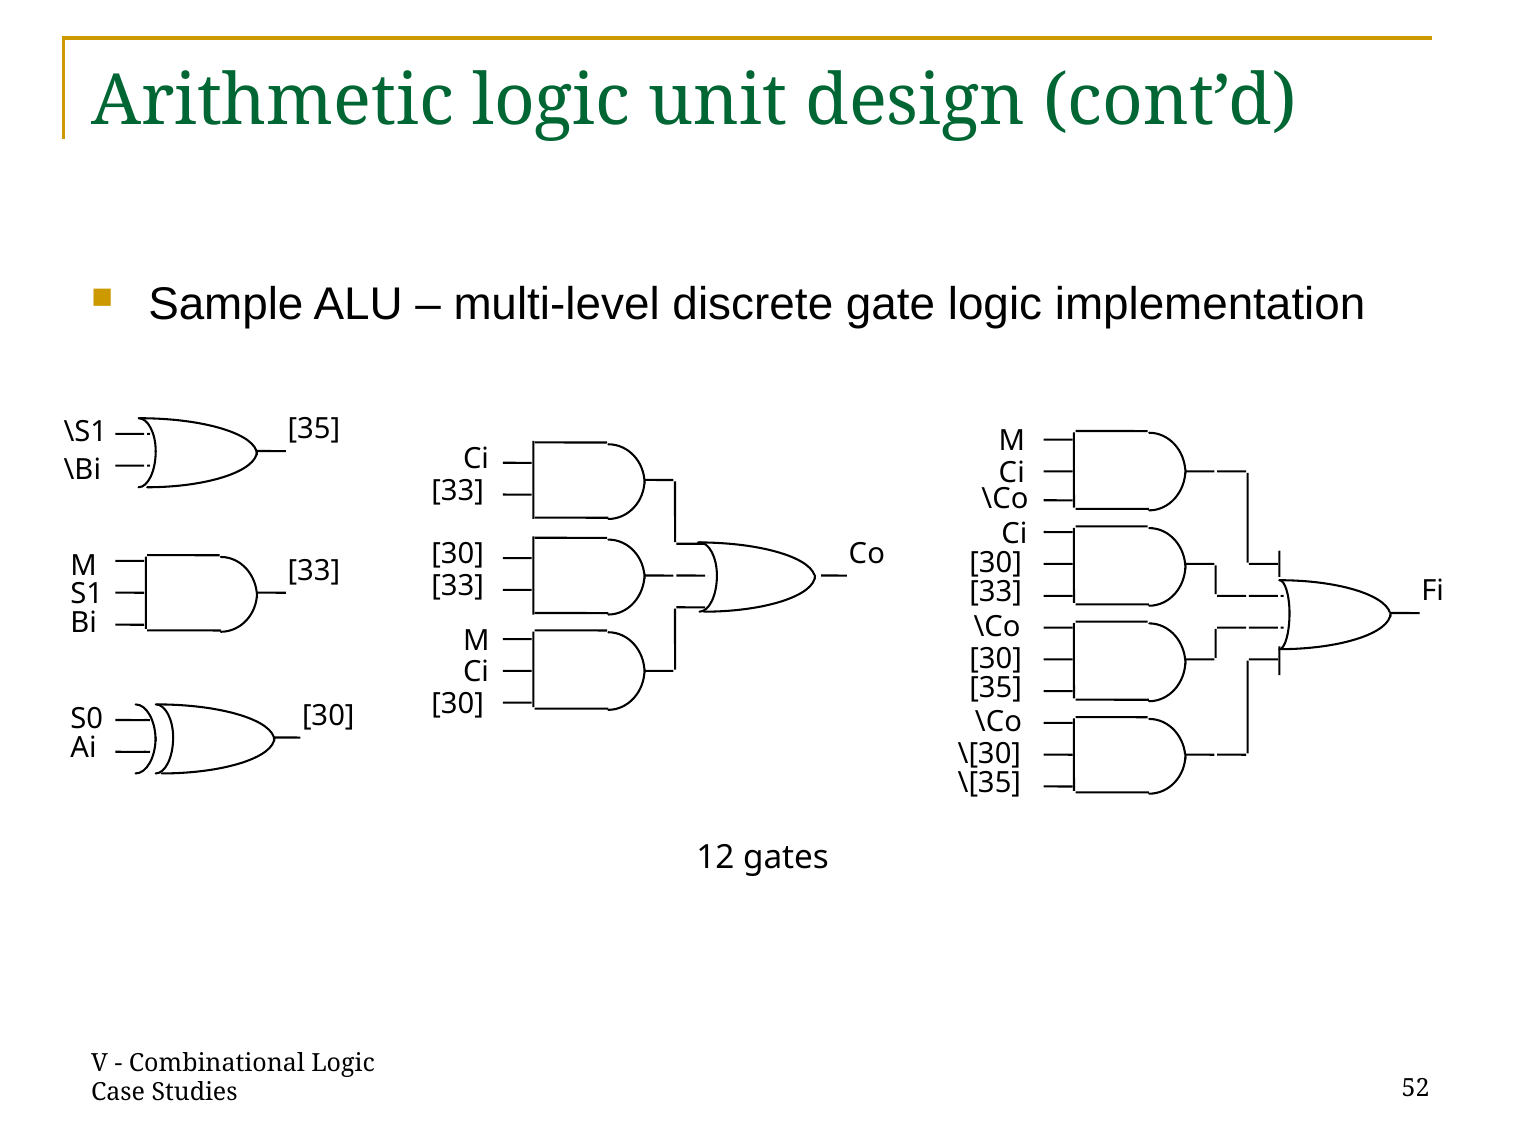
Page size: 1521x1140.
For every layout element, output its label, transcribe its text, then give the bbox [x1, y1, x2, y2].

slide_number V - Combinational Logic Case Studies [76, 1037, 431, 1114]
slide_number 52 [1089, 1037, 1445, 1114]
list Sample ALU – multi-level discrete gate logic implementation [76, 265, 1445, 404]
list Sample ALU – multi-level discrete gate logic implementation [76, 824, 1445, 1019]
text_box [60, 405, 1482, 818]
title Arithmetic logic unit design (cont’d) [76, 46, 1445, 236]
